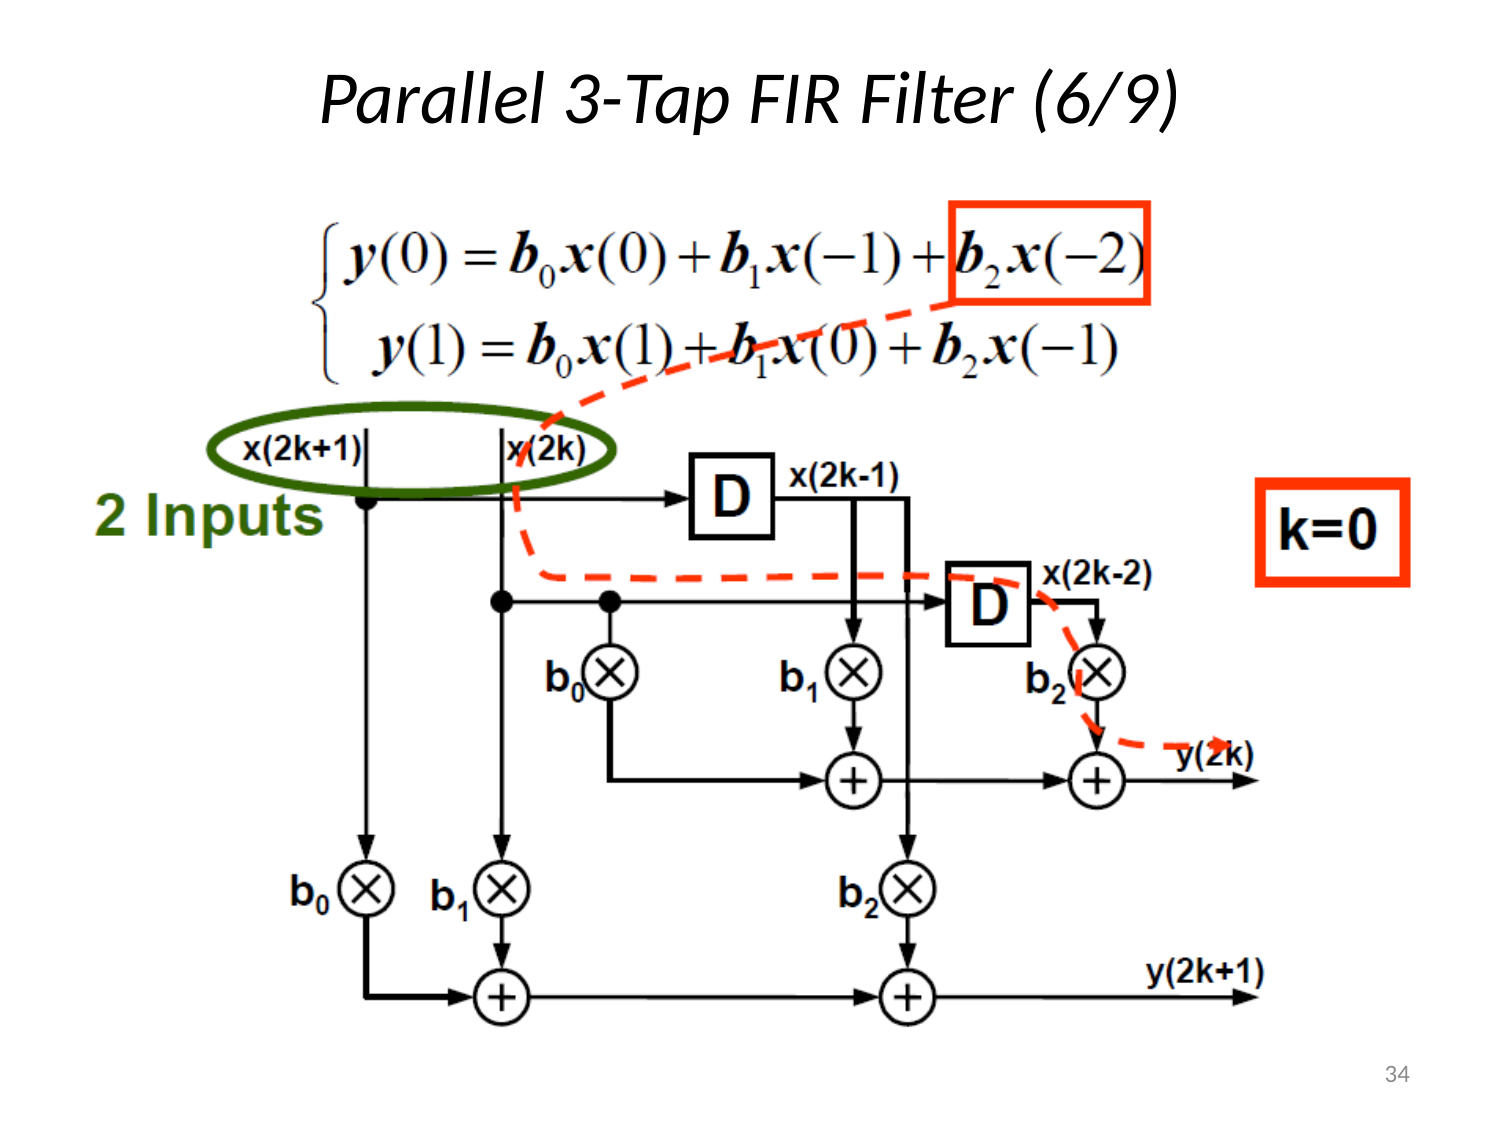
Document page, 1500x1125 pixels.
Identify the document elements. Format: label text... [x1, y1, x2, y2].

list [88, 199, 1426, 1047]
title Parallel 3-Tap FIR Filter (6/9) [74, 0, 1426, 188]
slide_number 34 [1074, 1054, 1425, 1103]
